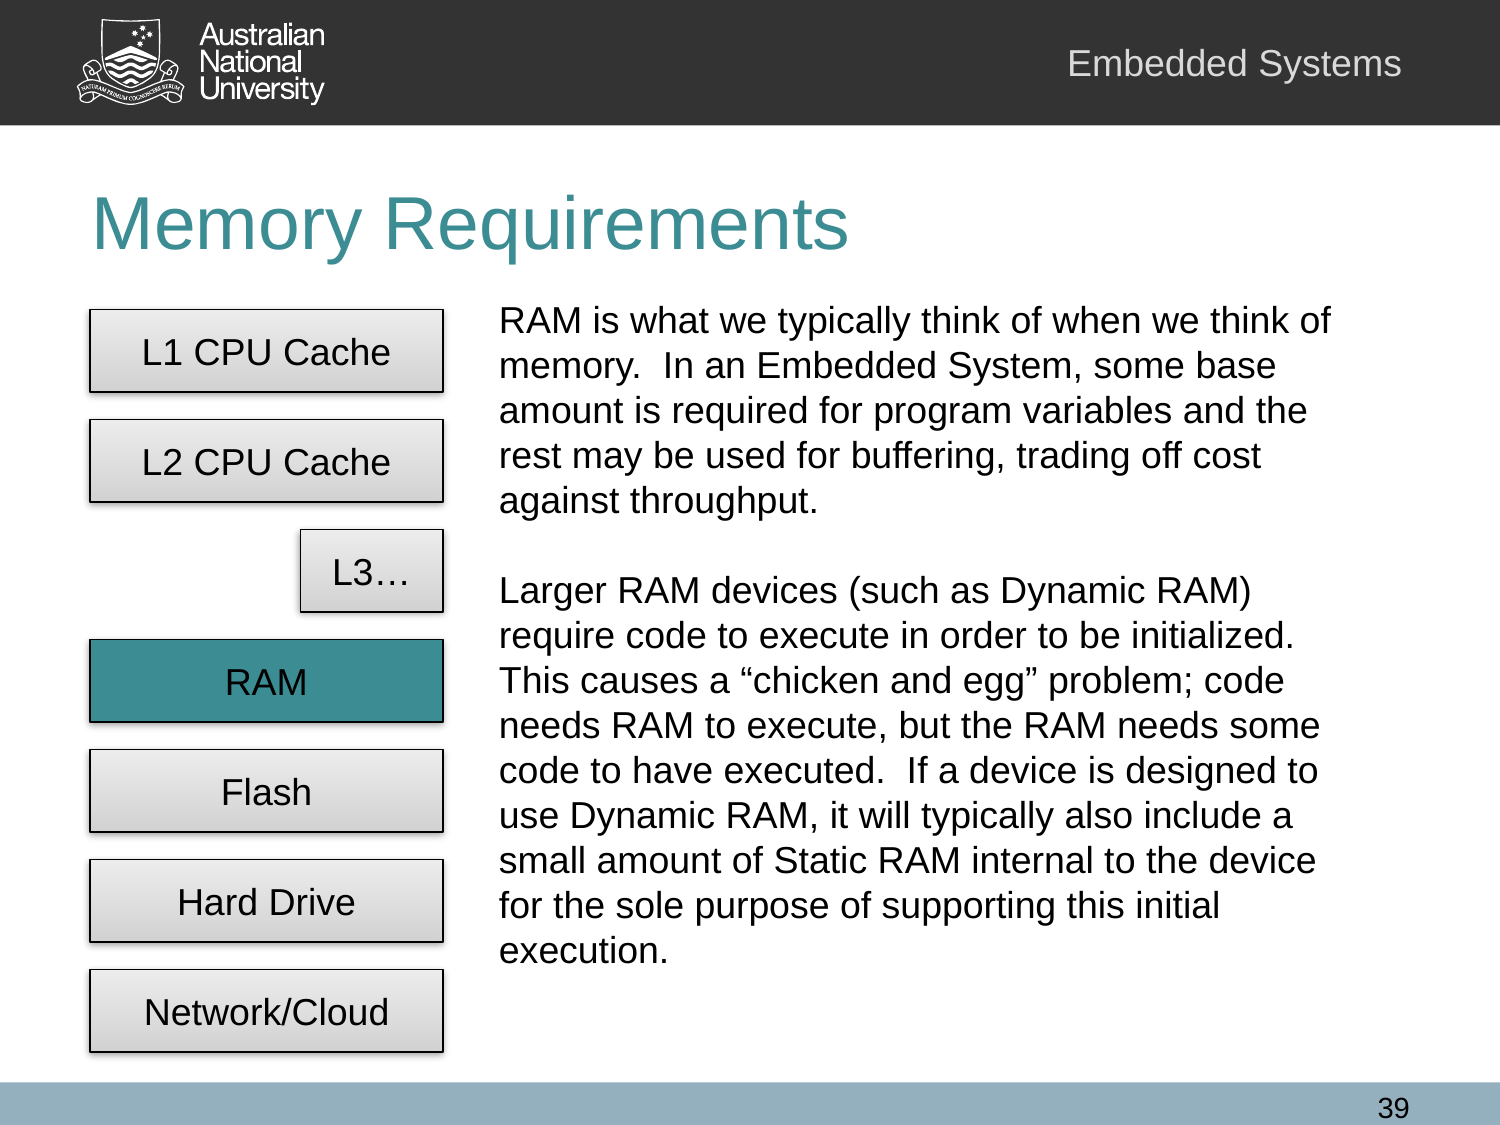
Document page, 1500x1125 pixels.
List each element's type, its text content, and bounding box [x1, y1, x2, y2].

text_box Network/Cloud [89, 969, 444, 1053]
title Memory Requirements [76, 125, 1428, 314]
text_box RAM [89, 639, 444, 723]
slide_number 39 [1328, 1082, 1426, 1118]
text_box L3… [300, 529, 444, 613]
text_box L2 CPU Cache [89, 419, 444, 503]
text_box Hard Drive [89, 859, 444, 943]
text_box RAM is what we typically think of when we think of memory. In an Embedded System, some base amount is required for program variables and the rest may be used for buffering, trading off cost against throughput. Larger RAM devices (such as Dynamic RAM) require code to execute in order to be initialized. This causes a “chicken and egg” problem; code needs RAM to execute, but the RAM needs some code to have executed. If a device is designed to use Dynamic RAM, it will typically also include a small amount of Static RAM internal to the device for the sole purpose of supporting this initial execution. [484, 289, 1352, 979]
text_box Flash [89, 749, 444, 833]
text_box L1 CPU Cache [89, 309, 444, 393]
